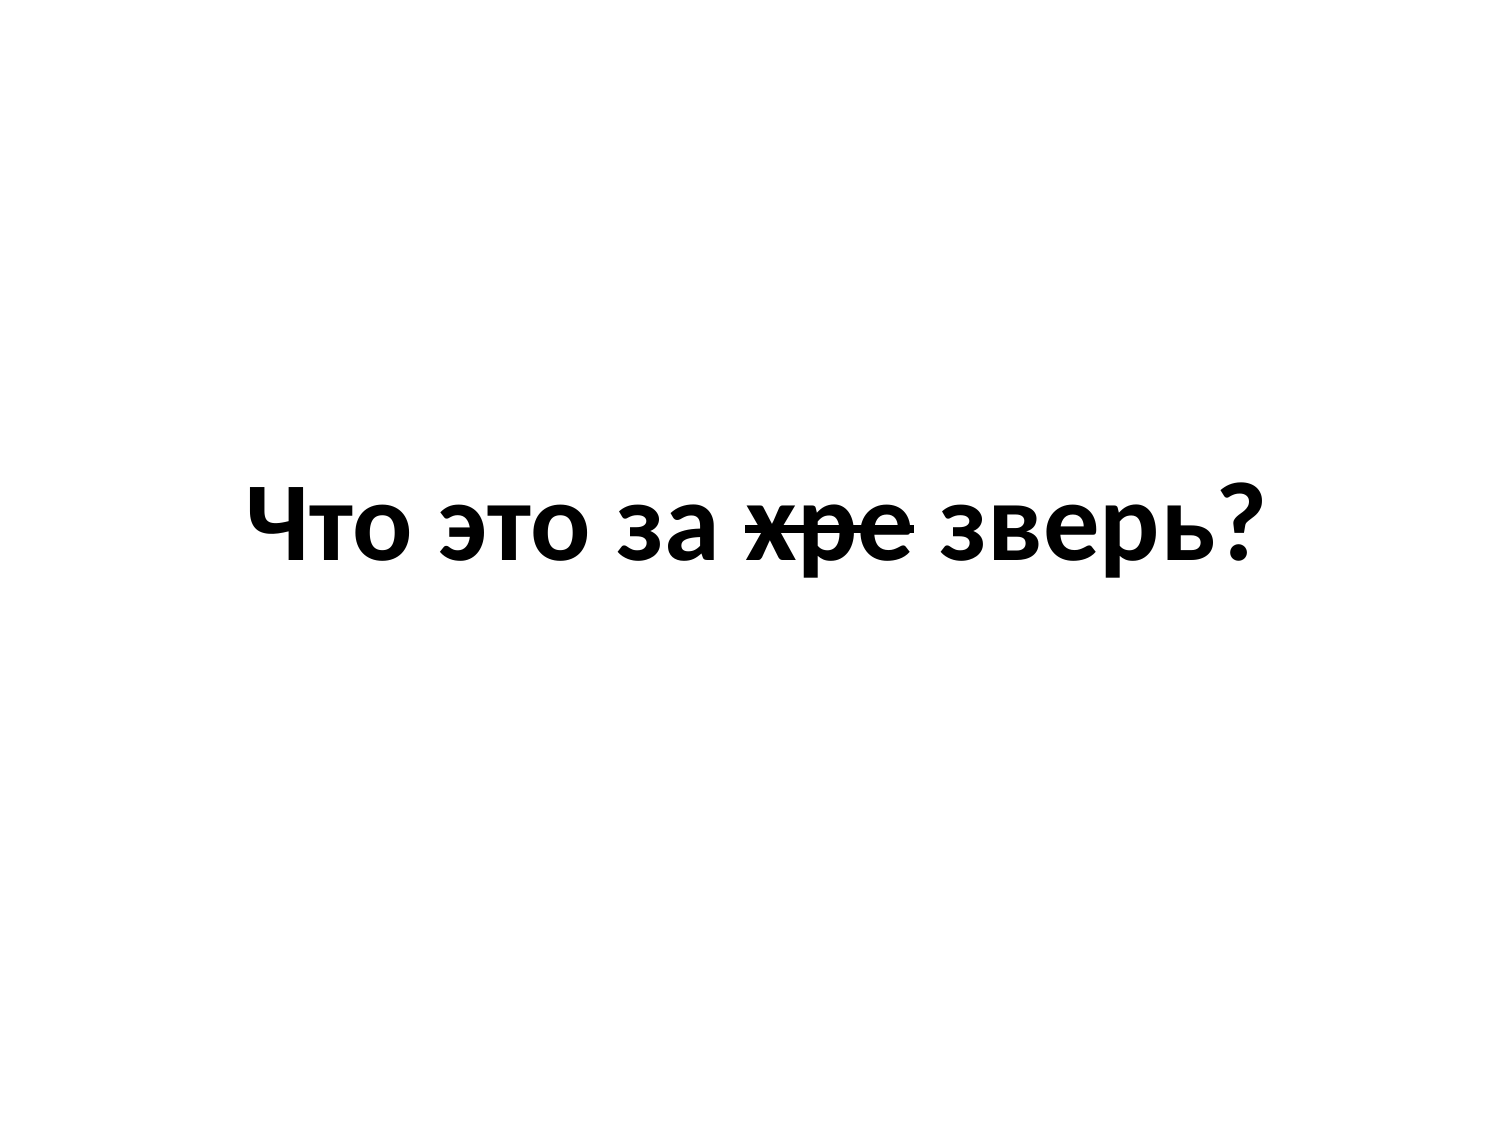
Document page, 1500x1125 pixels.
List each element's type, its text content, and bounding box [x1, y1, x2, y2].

title Что это за хре зверь? [82, 421, 1432, 610]
